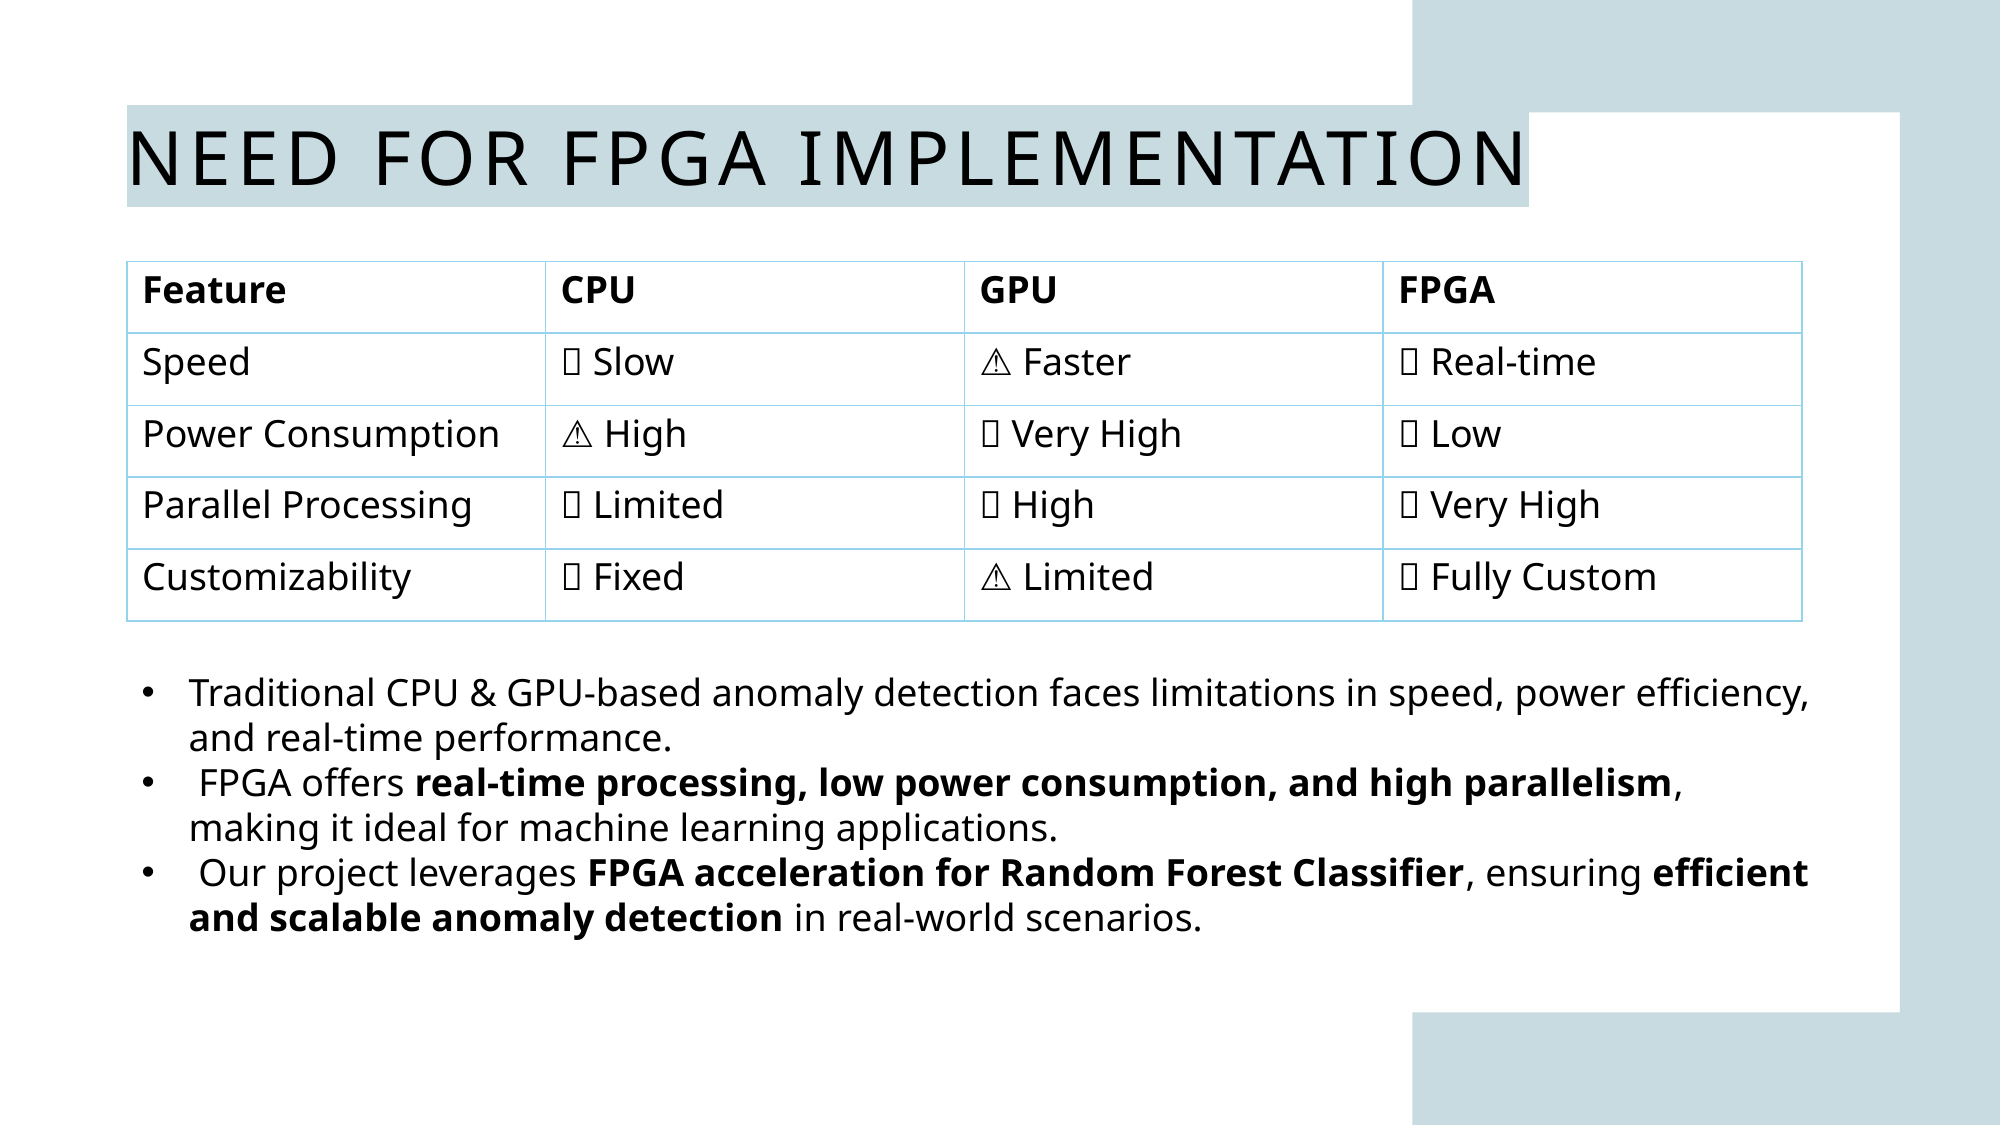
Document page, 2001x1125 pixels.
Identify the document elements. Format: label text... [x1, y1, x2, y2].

table_cell Speed [128, 334, 545, 405]
table_cell 🚫 Very High [965, 406, 1382, 476]
text_box Traditional CPU & GPU-based anomaly detection faces limitations in speed, power efficiency, and real-time performance. FPGA offers real-time processing, low power consumption, and high parallelism, making it ideal for machine learning applications. Our project leverages FPGA acceleration for Random Forest Classifier, ensuring efficient and scalable anomaly detection in real-world scenarios. [126, 661, 1829, 947]
table_cell Customizability [128, 550, 545, 620]
table_cell ⚠️ Limited [965, 550, 1382, 620]
table_cell ✅ Real-time [1384, 334, 1801, 405]
table_cell 🚫 Limited [546, 478, 964, 548]
table_header GPU [965, 262, 1382, 332]
table_cell ✅ Very High [1384, 478, 1801, 548]
table_cell Parallel Processing [128, 478, 545, 548]
table_cell Power Consumption [128, 406, 545, 476]
table_cell ✅ Fully Custom [1384, 550, 1801, 620]
table_cell ✅ High [965, 478, 1382, 548]
table_header FPGA [1384, 262, 1801, 332]
title NEED FOR FPGA IMPLEMENTATION [126, 120, 1744, 255]
table_cell ✅ Low [1384, 406, 1801, 476]
table_cell 🚫 Slow [546, 334, 964, 405]
table_cell ⚠️ High [546, 406, 964, 476]
table_header Feature [128, 262, 545, 332]
table_cell ⚠️ Faster [965, 334, 1382, 405]
table_header CPU [546, 262, 964, 332]
table_cell 🚫 Fixed [546, 550, 964, 620]
